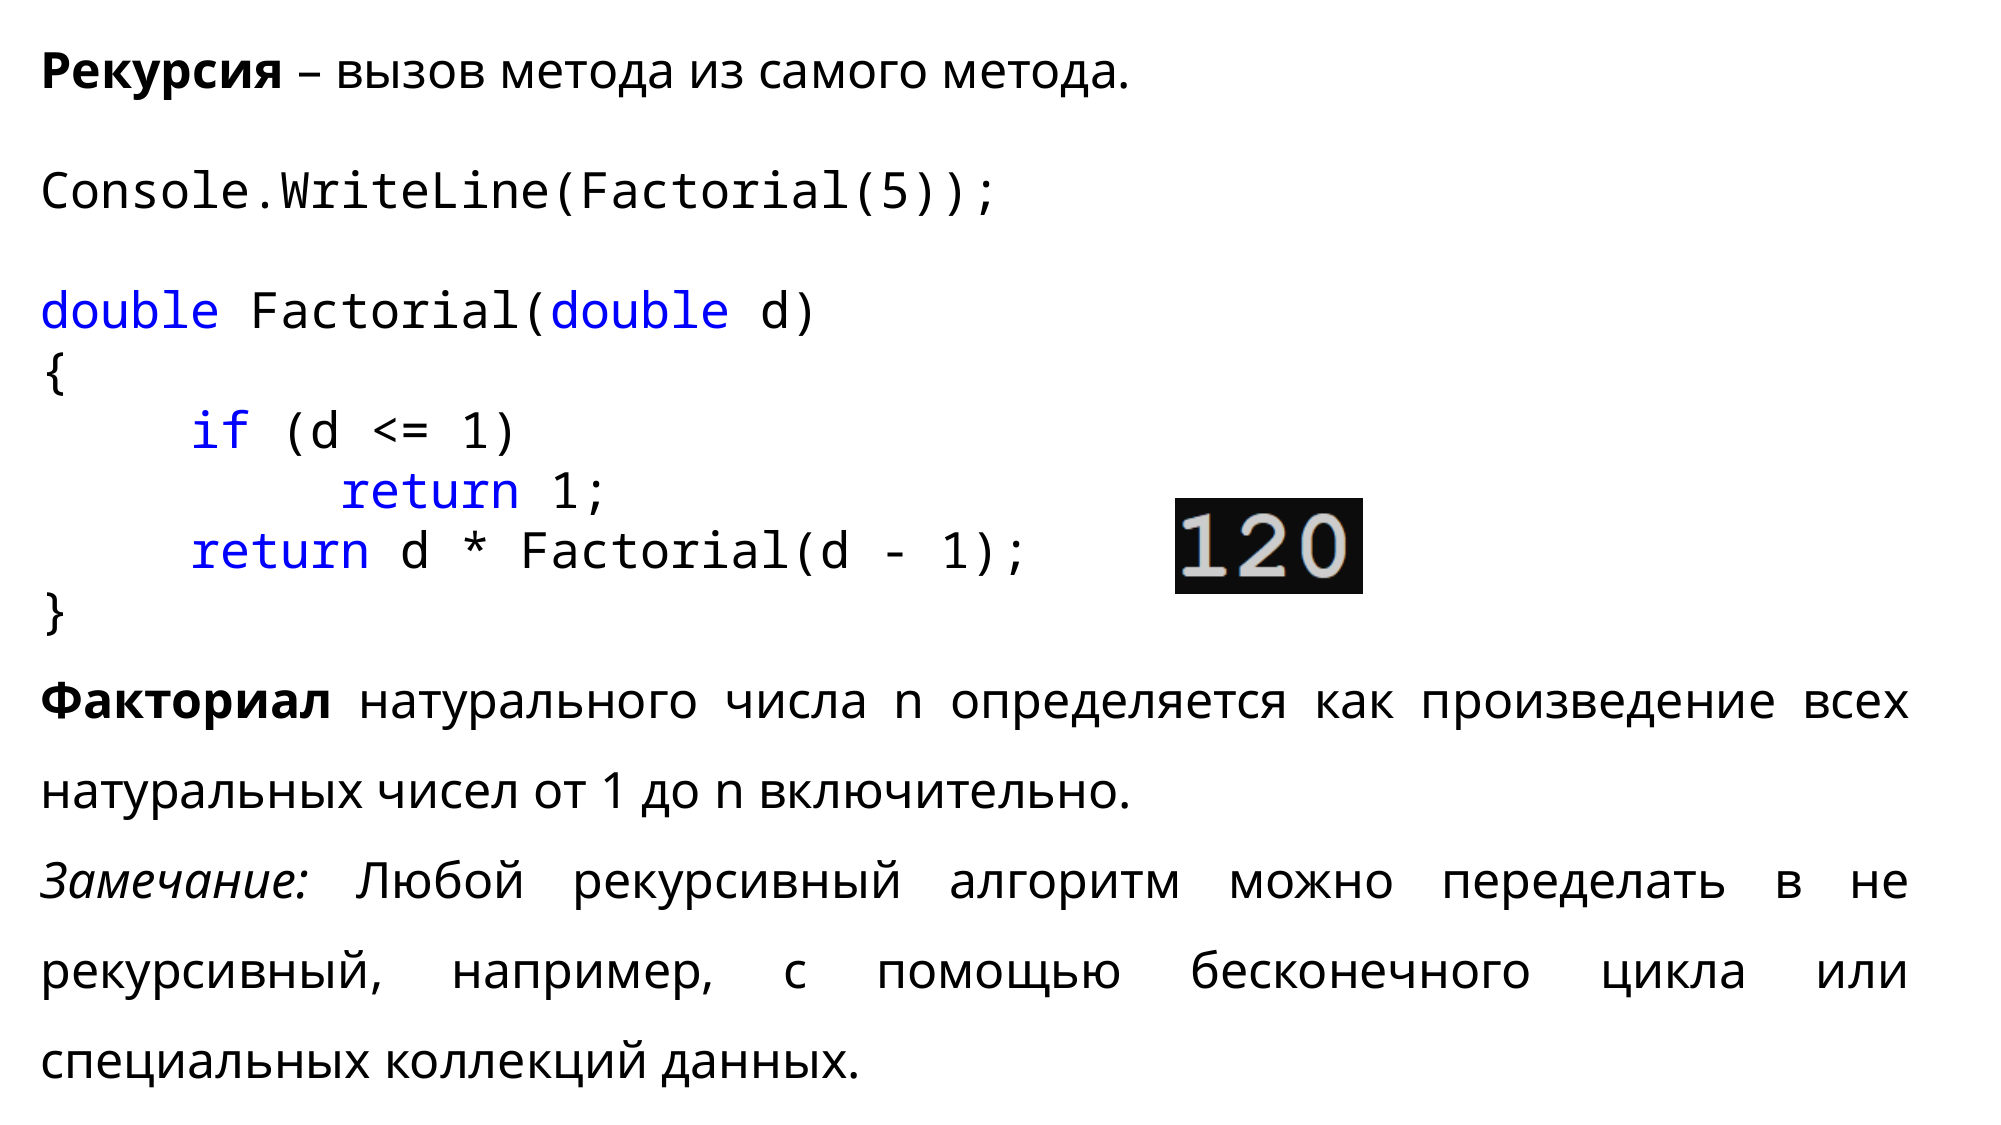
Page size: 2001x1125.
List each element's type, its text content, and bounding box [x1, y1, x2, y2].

picture [1174, 498, 1363, 595]
text_box Рекурсия – вызов метода из самого метода. Console.WriteLine(Factorial(5)); double Factorial(double d) { if (d <= 1) return 1; return d * Factorial(d - 1); } Факториал натурального числа n определяется как произведение всех натуральных чисел от 1 до n включительно. Замечание: Любой рекурсивный алгоритм можно переделать в не рекурсивный, например, с помощью бесконечного цикла или специальных коллекций данных. [25, 31, 1925, 1097]
